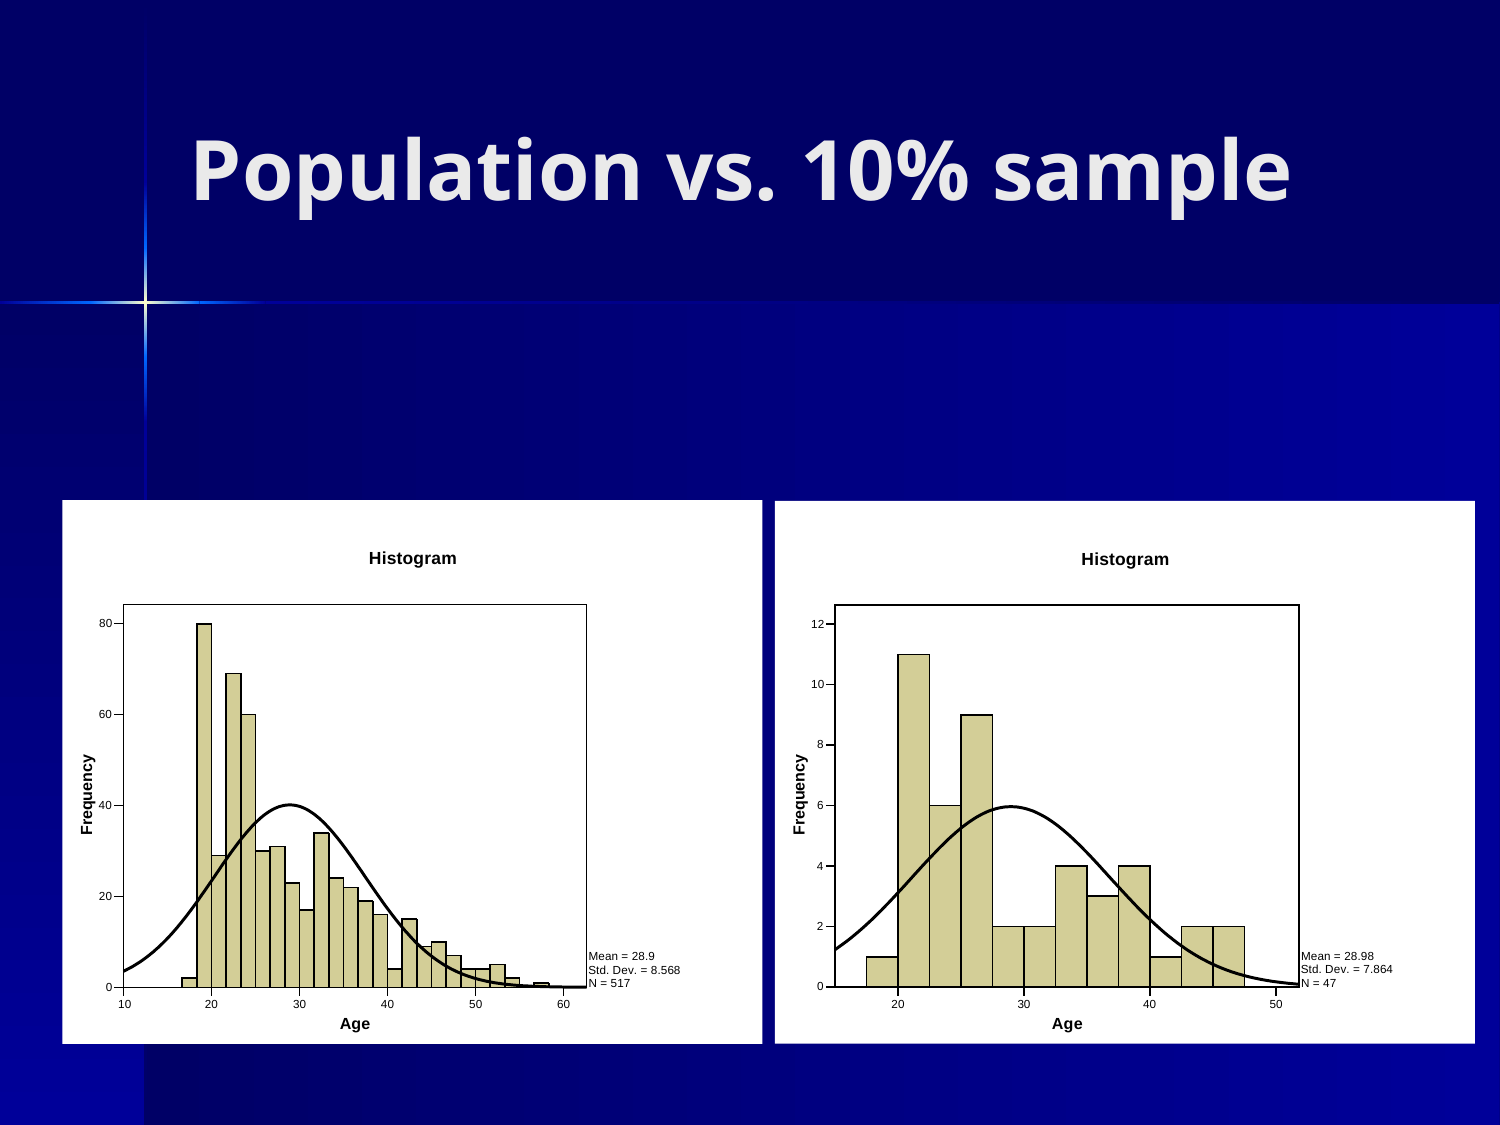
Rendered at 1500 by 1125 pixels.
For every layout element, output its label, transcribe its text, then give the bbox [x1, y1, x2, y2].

title Population vs. 10% sample [174, 49, 1413, 286]
picture [774, 500, 1476, 1044]
picture [62, 499, 763, 1045]
